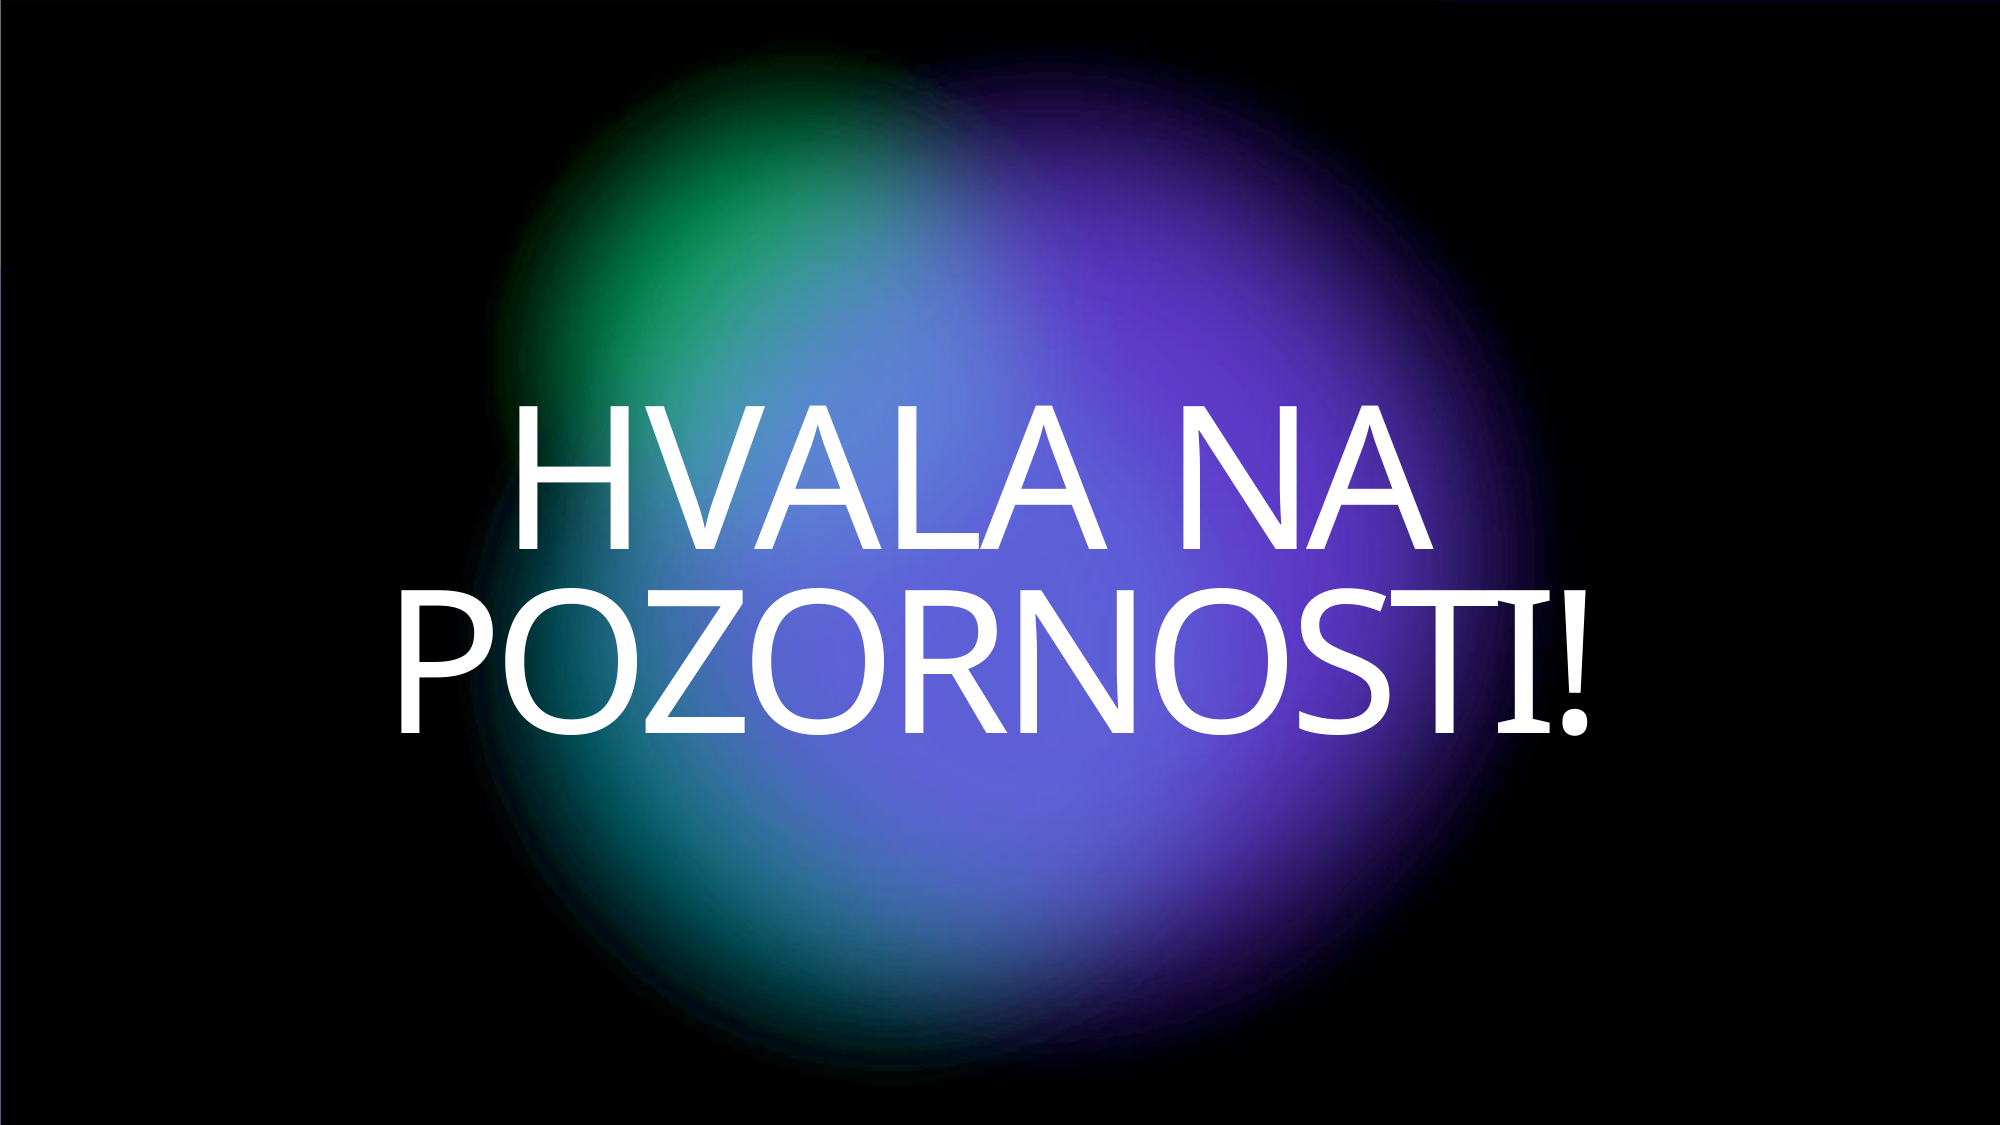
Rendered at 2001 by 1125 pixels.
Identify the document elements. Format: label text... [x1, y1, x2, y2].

text_box HVALA NA [500, 368, 1525, 538]
text_box POZORNOSTI! [382, 538, 1617, 774]
text_box [0, 0, 2000, 1125]
